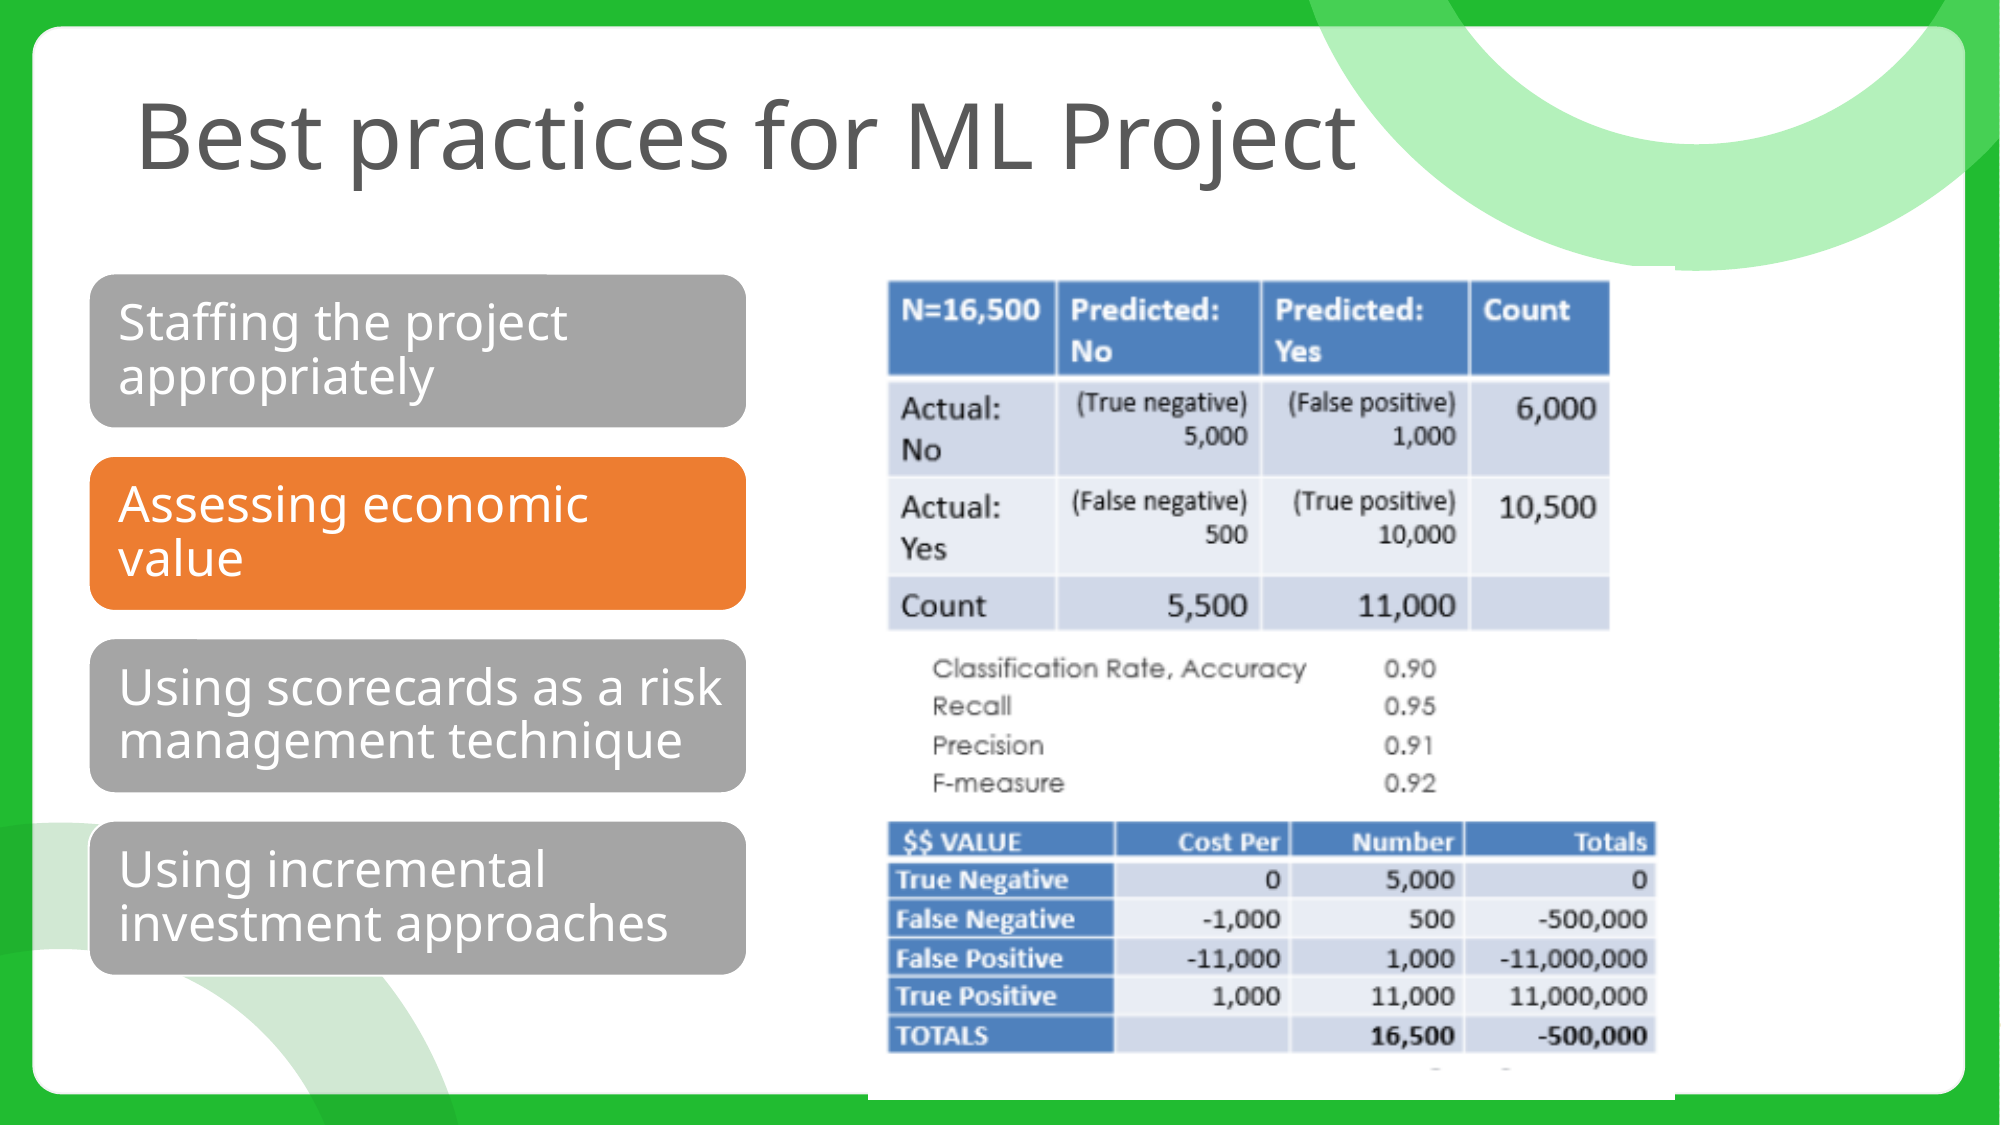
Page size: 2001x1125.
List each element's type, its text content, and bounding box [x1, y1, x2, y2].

picture [868, 266, 1675, 1100]
text_box Best practices for ML Project [119, 80, 1845, 199]
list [0, 267, 868, 982]
